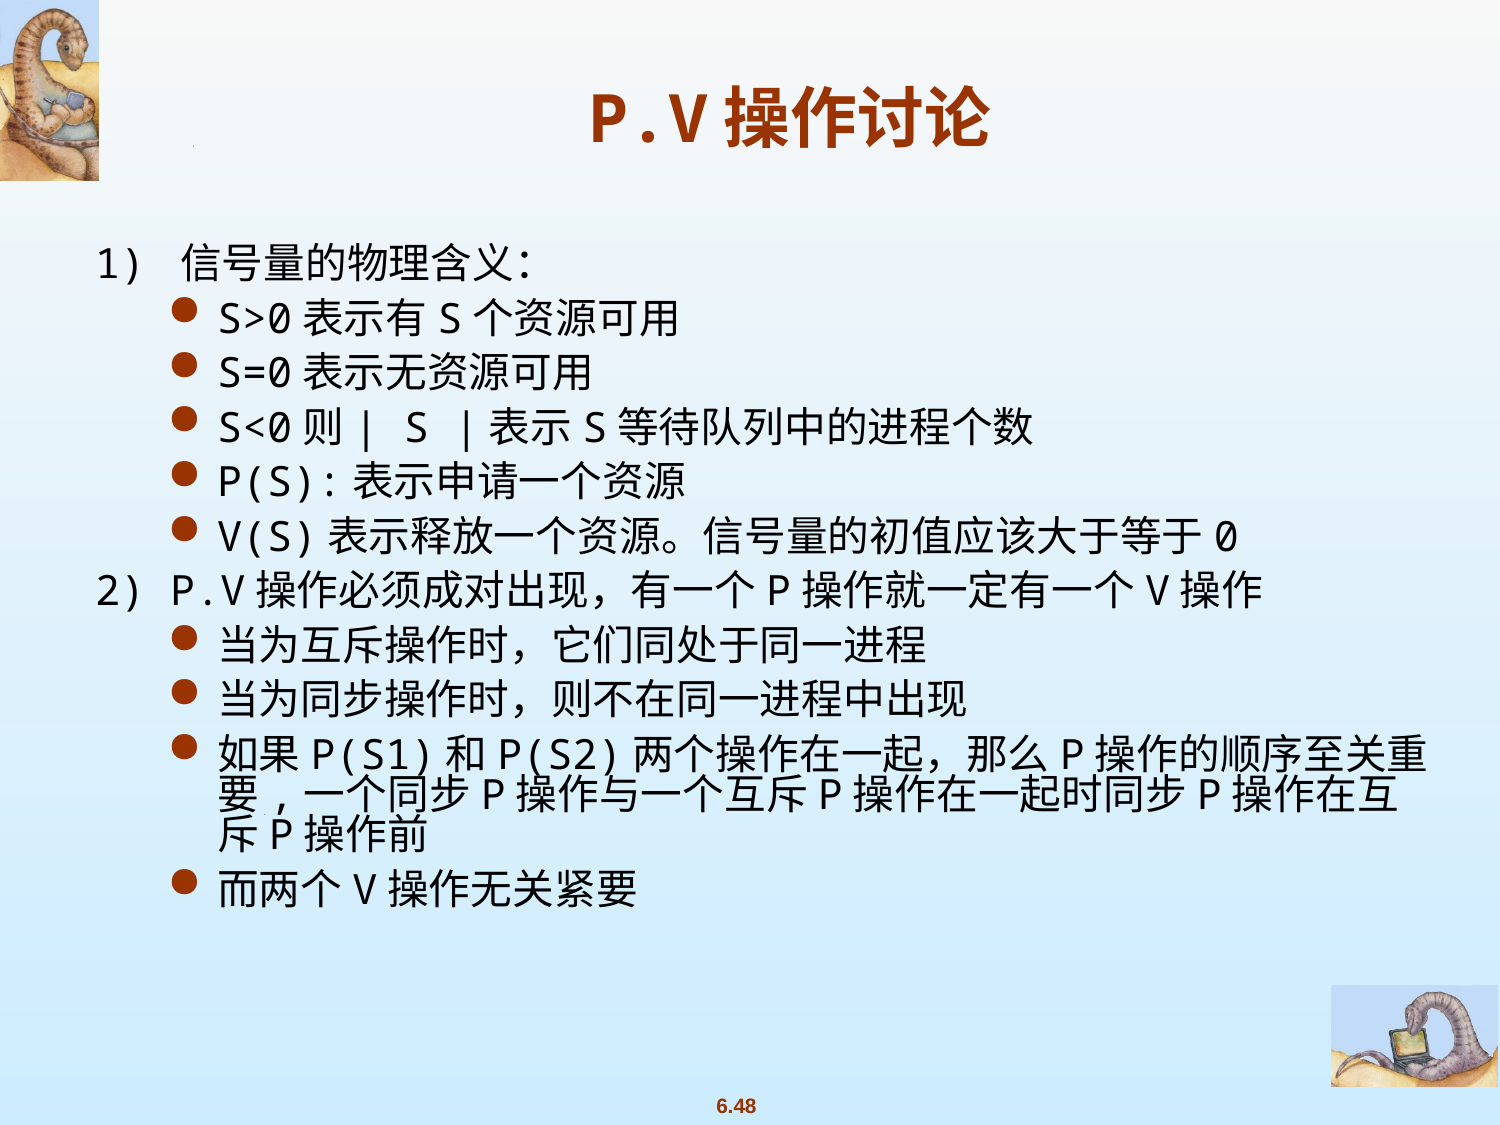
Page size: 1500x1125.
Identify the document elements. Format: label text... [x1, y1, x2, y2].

list 1) 信号量的物理含义： S>0表示有S个资源可用 S=0表示无资源可用 S<0则| S |表示S等待队列中的进程个数 P(S):表示申请一个资源 V(S)表示释放一个资源。信号量的初值应该大于等于0 2) P.V操作必须成对出现，有一个P操作就一定有一个V操作 当为互斥操作时，它们同处于同一进程 当为同步操作时，则不在同一进程中出现 如果P(S1)和P(S2)两个操作在一起，那么P操作的顺序至关重要,一个同步P操作与一个互斥P操作在一起时同步P操作在互斥P操作前 而两个V操作无关紧要 [80, 239, 1452, 1025]
picture [1331, 985, 1498, 1087]
picture [0, 0, 99, 181]
title P.V操作讨论 [114, 55, 1465, 243]
